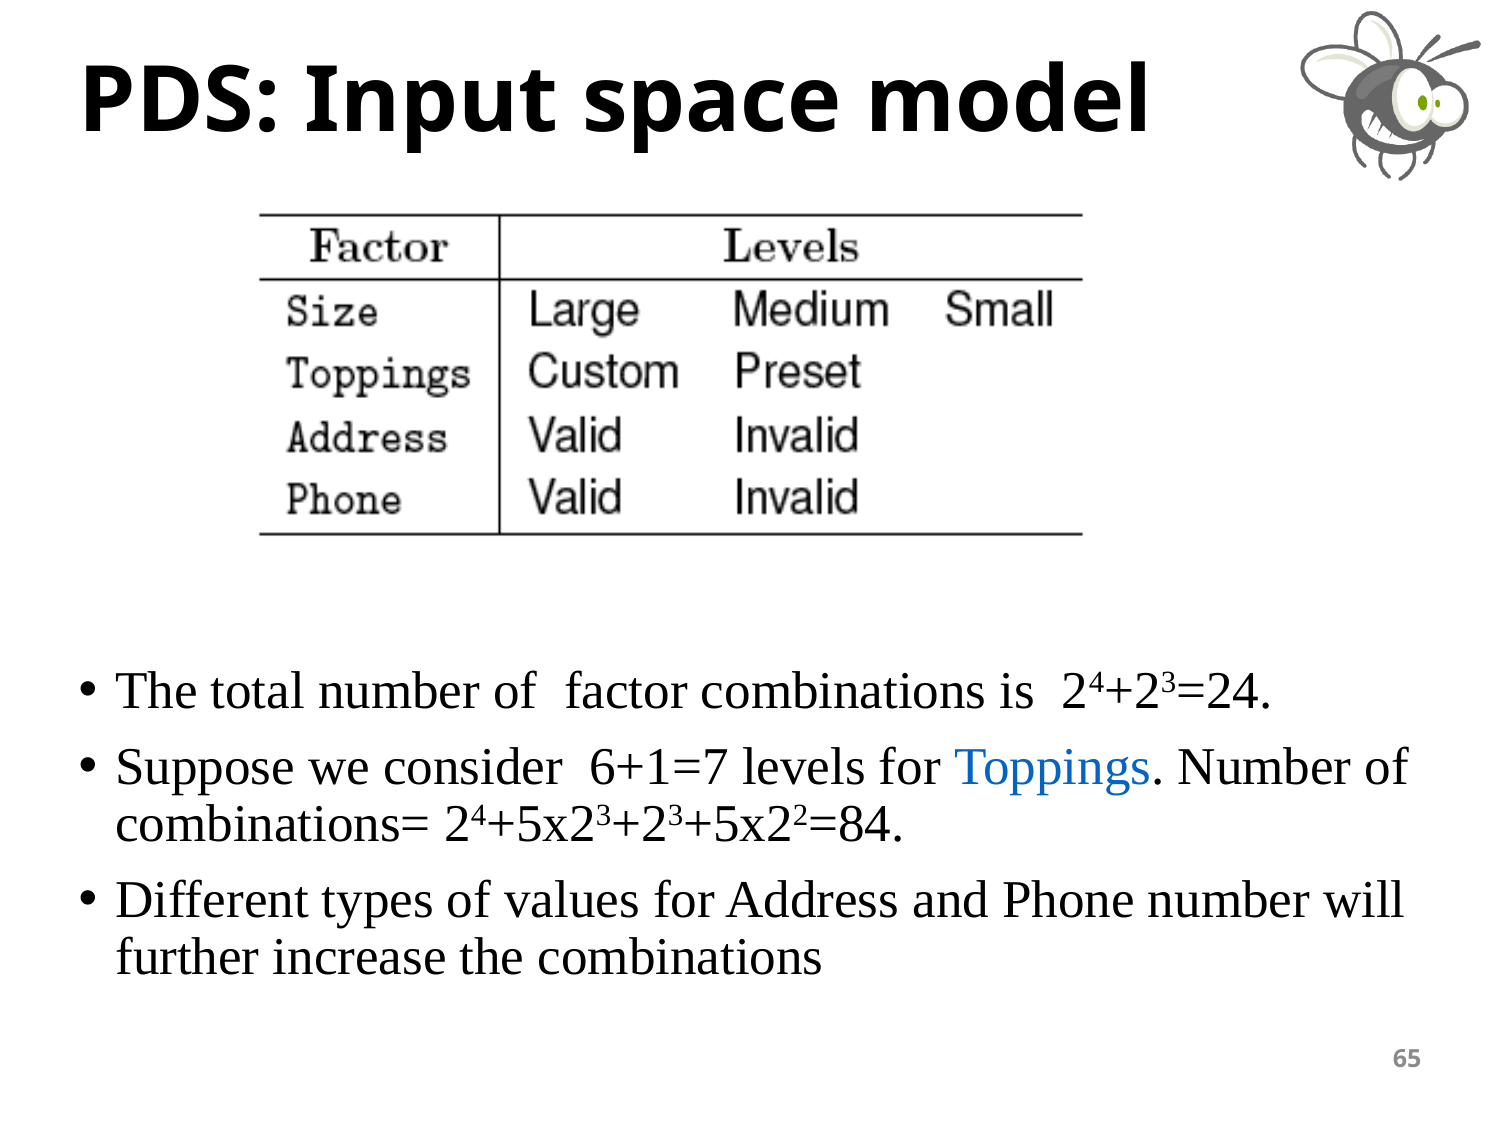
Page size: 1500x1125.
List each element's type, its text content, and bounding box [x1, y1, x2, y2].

title PDS: Input space model [63, 43, 1437, 161]
list The total number of factor combinations is 24+23=24. Suppose we consider 6+1=7 levels for Toppings. Number of combinations= 24+5x23+23+5x22=84. Different types of values for Address and Phone number will further increase the combinations [63, 191, 1437, 997]
picture [218, 179, 1227, 567]
picture [1291, 1, 1488, 187]
slide_number 65 [1275, 1029, 1437, 1090]
